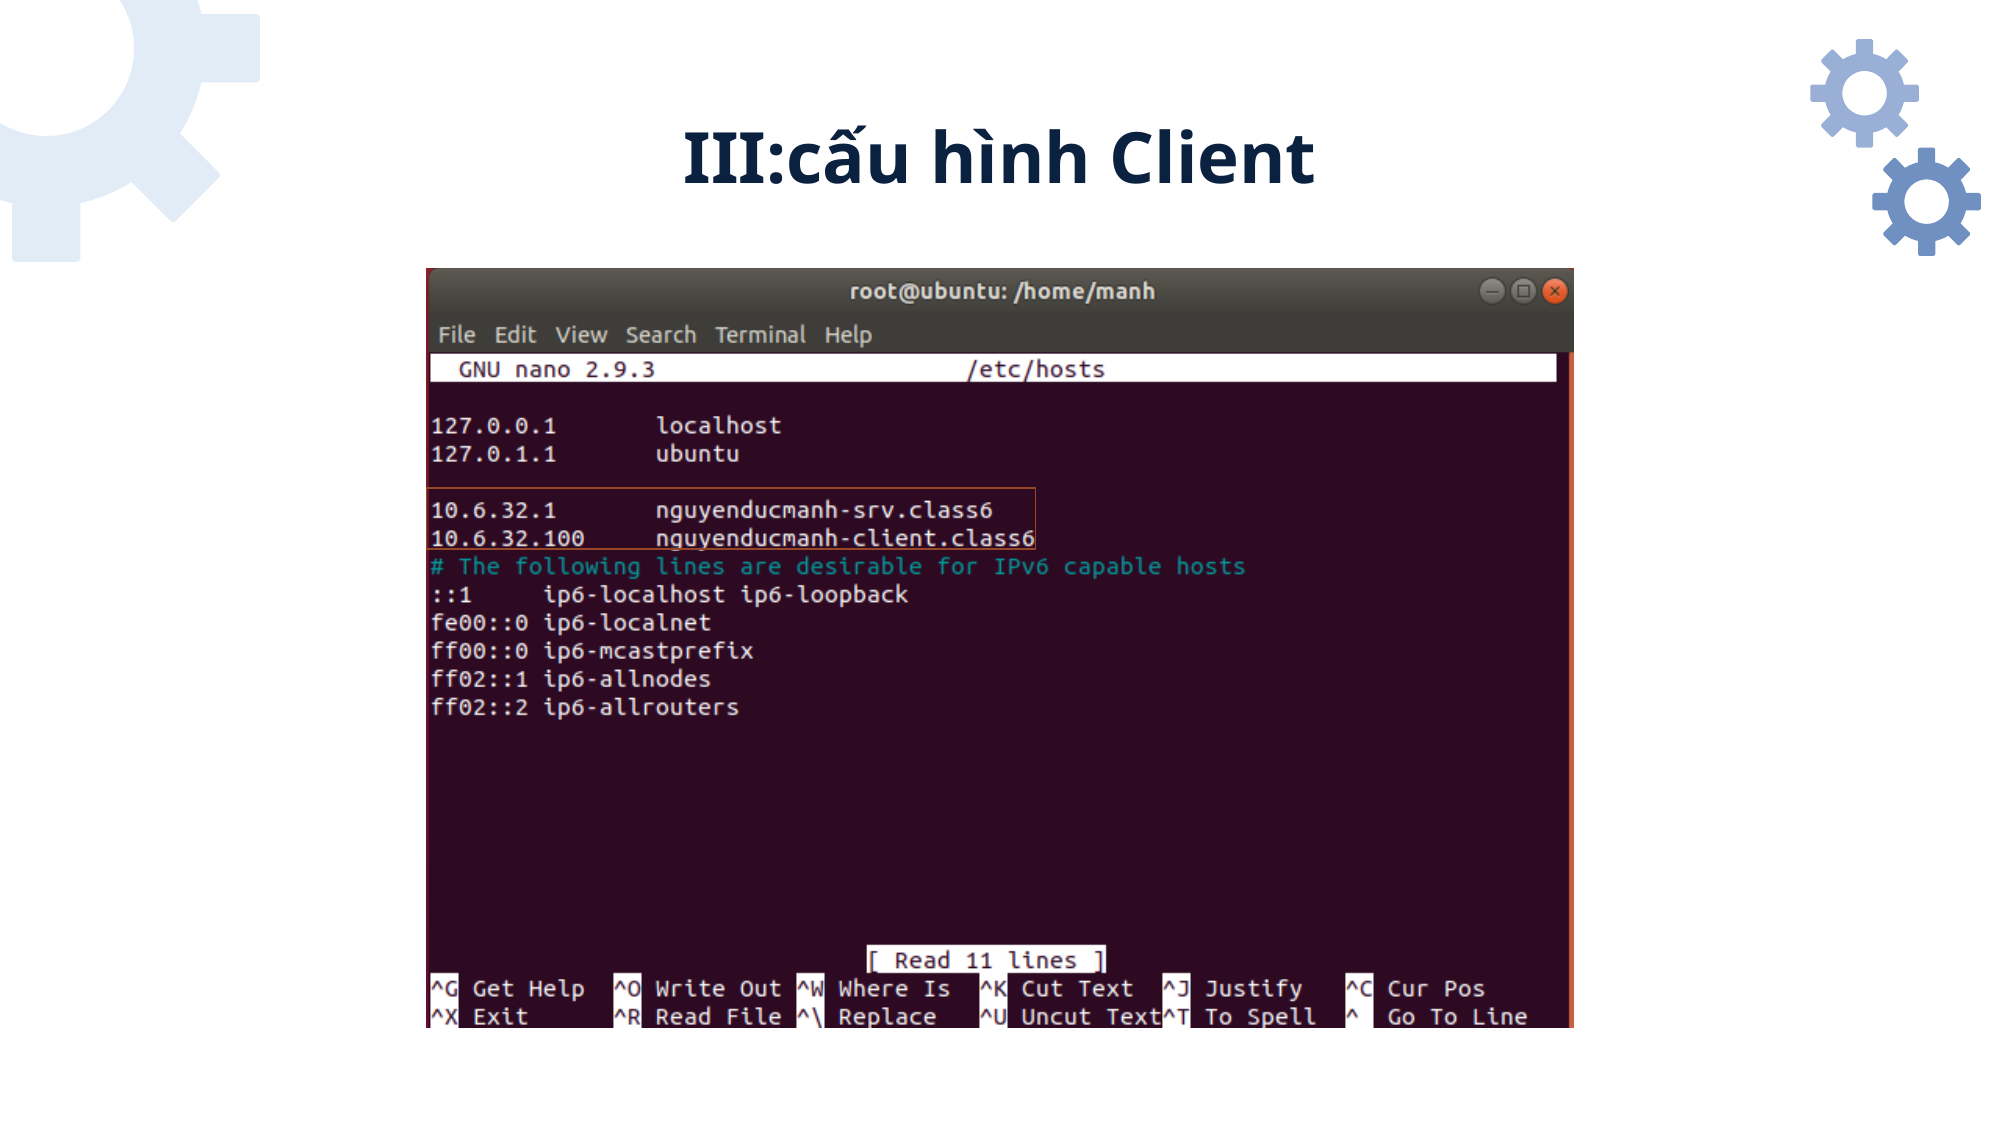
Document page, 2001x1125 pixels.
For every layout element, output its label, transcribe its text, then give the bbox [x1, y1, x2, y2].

picture [426, 267, 1574, 1028]
title III:cấu hình Client [156, 97, 1846, 223]
